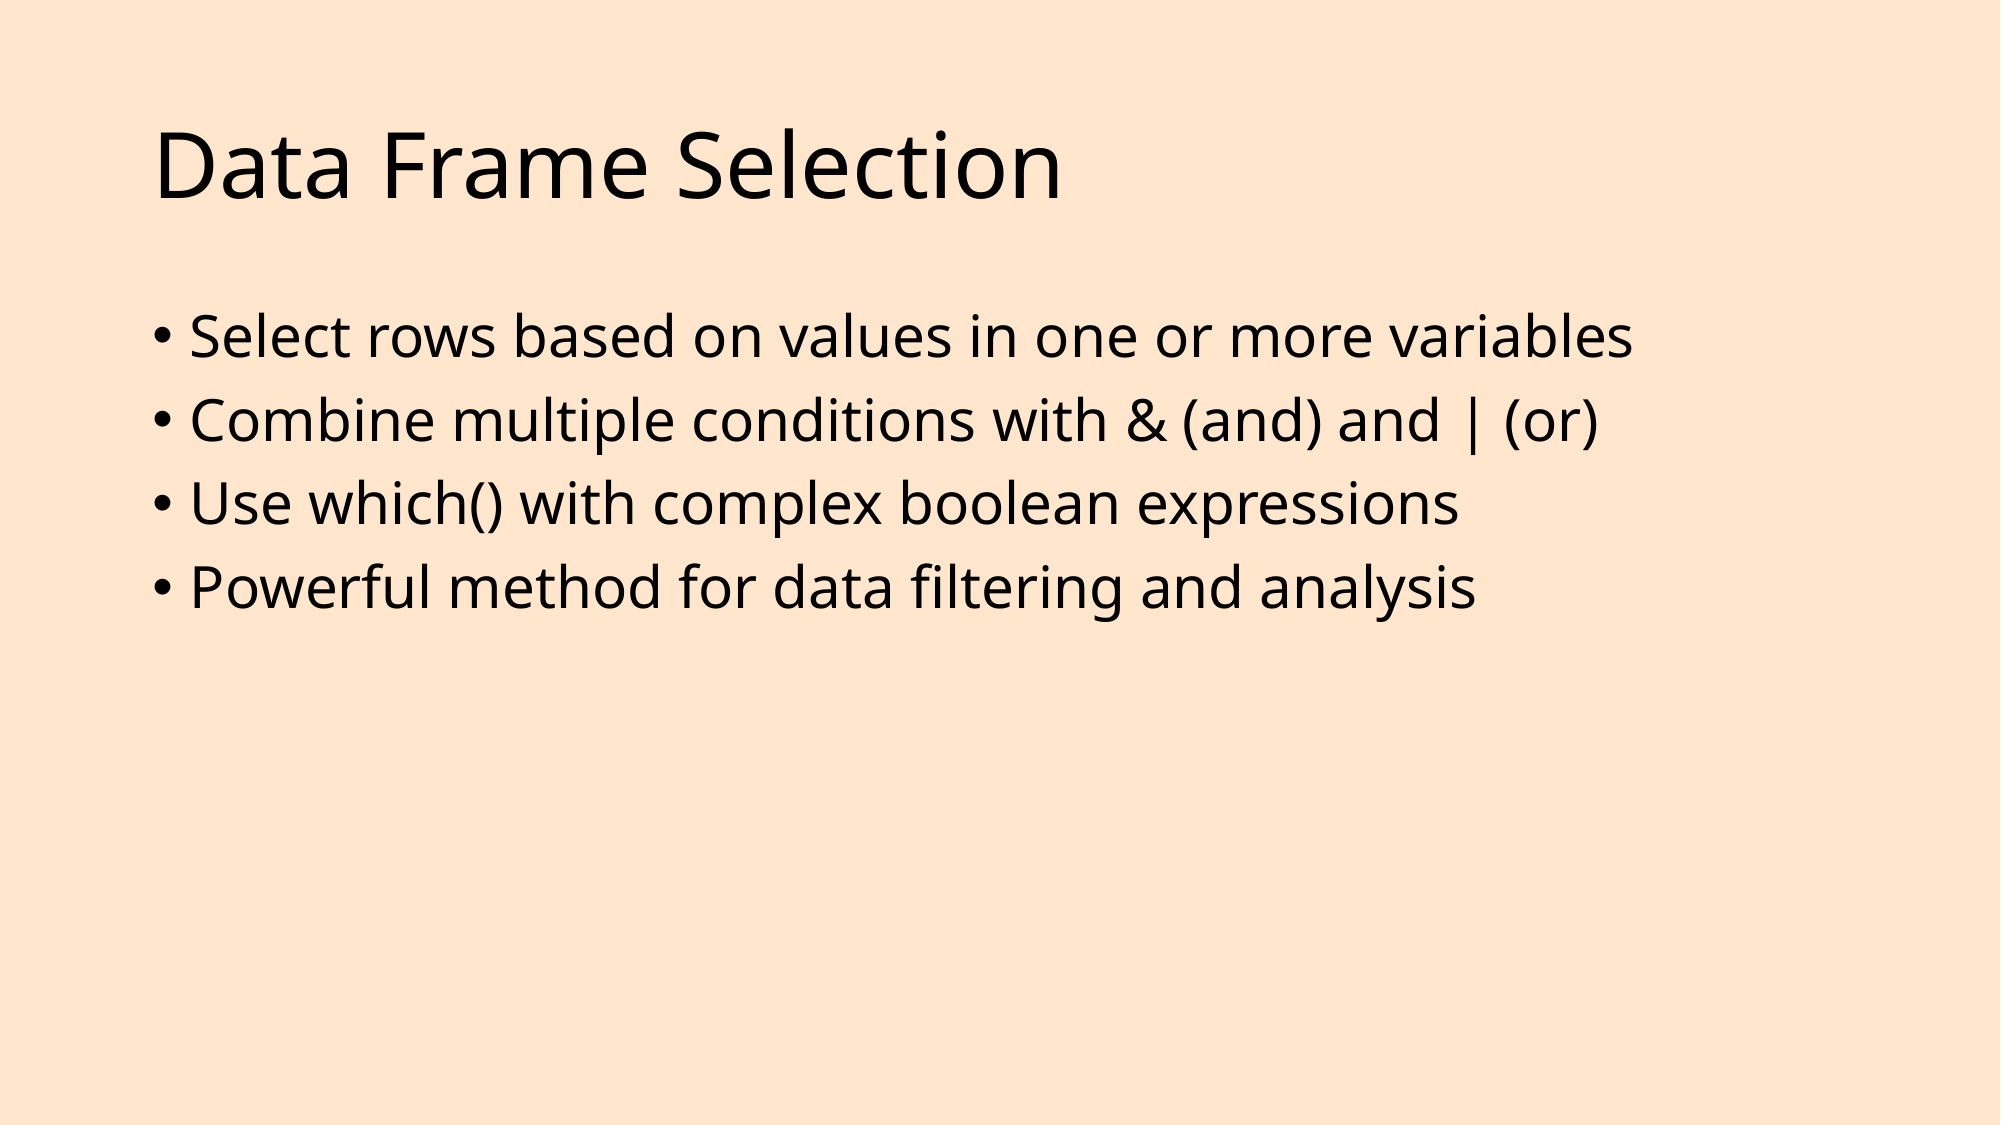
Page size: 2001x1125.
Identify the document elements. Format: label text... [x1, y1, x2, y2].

title Data Frame Selection [137, 59, 1863, 278]
list Select rows based on values in one or more variables Combine multiple conditions with & (and) and | (or) Use which() with complex boolean expressions Powerful method for data filtering and analysis [137, 299, 1863, 1014]
